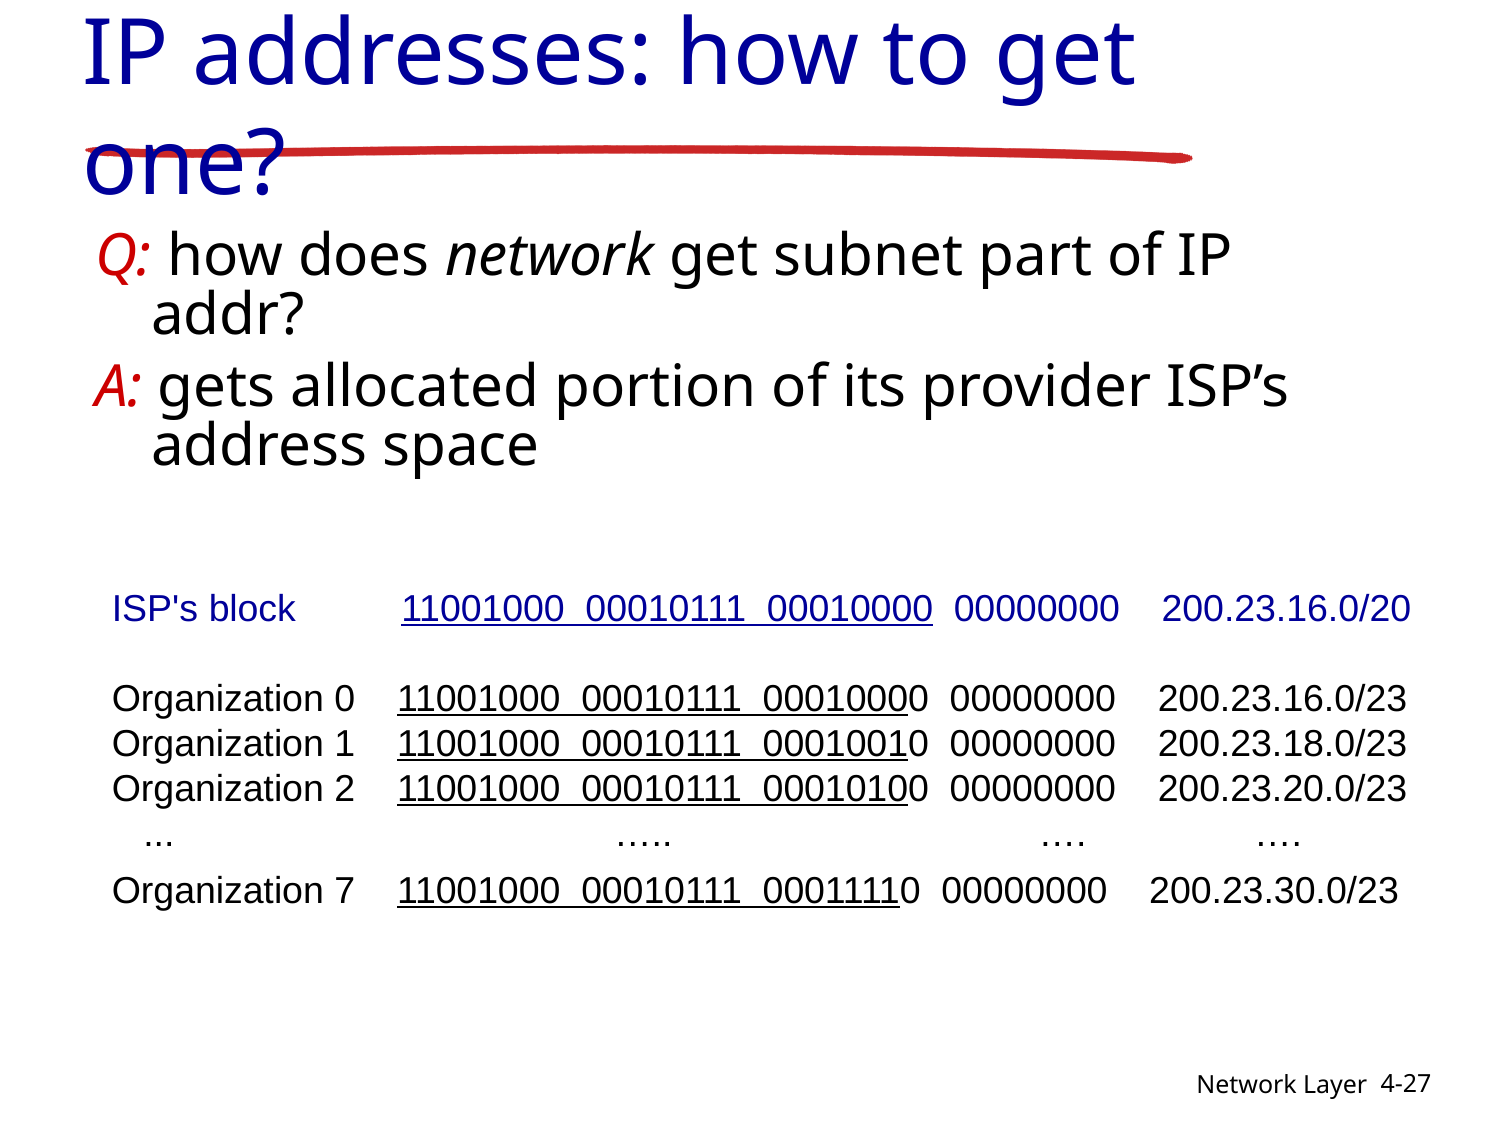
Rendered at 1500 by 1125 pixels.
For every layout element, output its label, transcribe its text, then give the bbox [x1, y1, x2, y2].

picture [80, 140, 1206, 170]
text_box ISP's block 11001000 00010111 00010000 00000000 200.23.16.0/20 Organization 0 11001000 00010111 00010000 00000000 200.23.16.0/23 Organization 1 11001000 00010111 00010010 00000000 200.23.18.0/23 Organization 2 11001000 00010111 00010100 00000000 200.23.20.0/23 ... ….. …. …. Organization 7 11001000 00010111 00011110 00000000 200.23.30.0/23 [97, 576, 1500, 982]
list Q: how does network get subnet part of IP addr? A: gets allocated portion of its provider ISP’s address space [79, 220, 1406, 518]
title IP addresses: how to get one? [67, 26, 1344, 180]
footer Network Layer [907, 1060, 1383, 1109]
slide_number 4-27 [1365, 1059, 1477, 1106]
